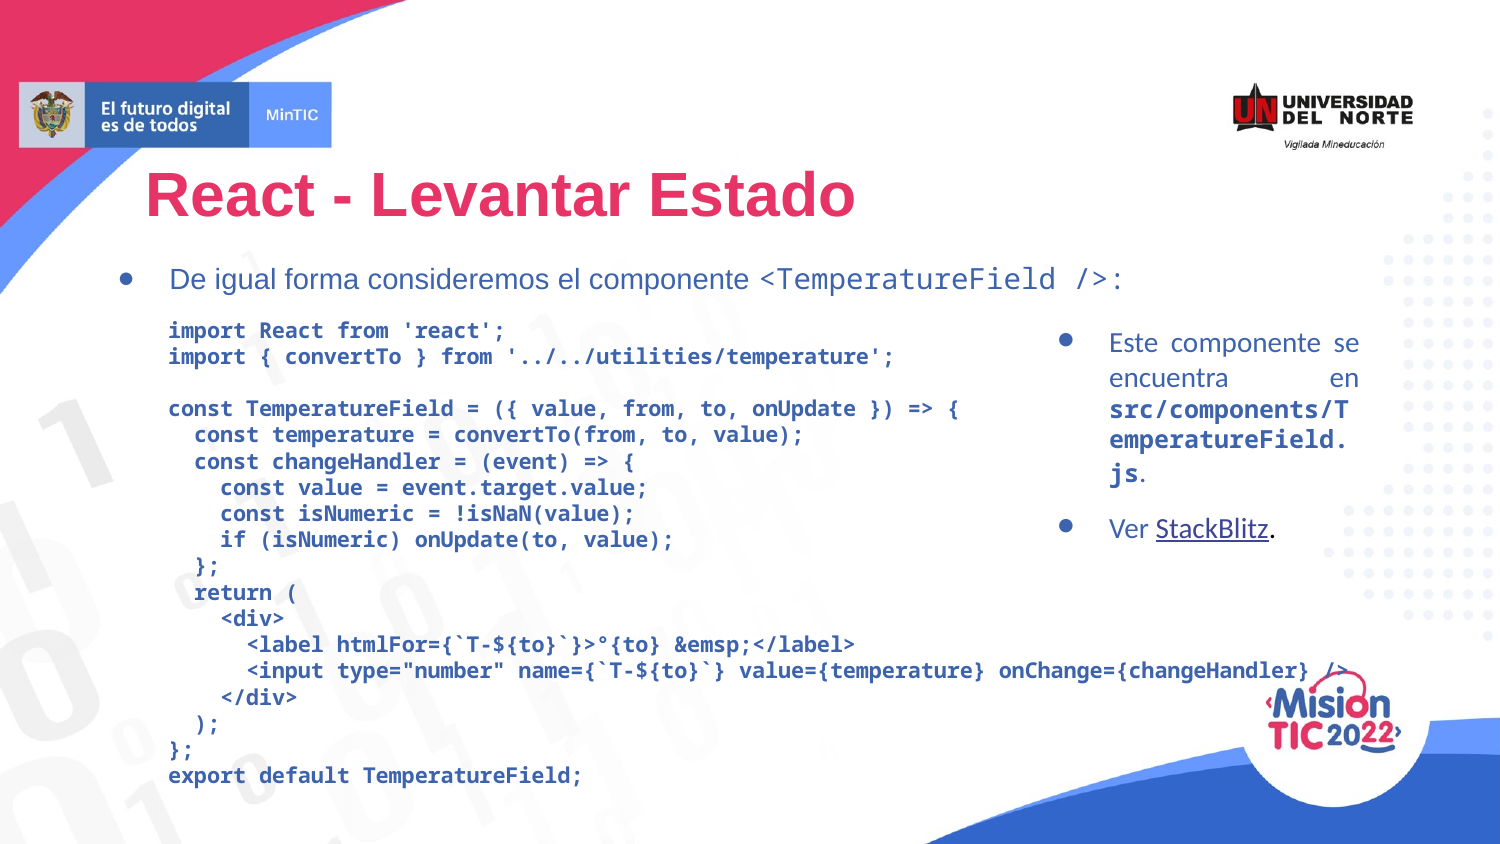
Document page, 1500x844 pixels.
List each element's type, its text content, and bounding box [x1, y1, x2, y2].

picture [0, 0, 1500, 844]
text_box De igual forma consideremos el componente <TemperatureField />: import React from 'react'; import { convertTo } from '../../utilities/temperature'; const TemperatureField = ({ value, from, to, onUpdate }) => { const temperature = convertTo(from, to, value); const changeHandler = (event) => { const value = event.target.value; const isNumeric = !isNaN(value); if (isNumeric) onUpdate(to, value); }; return ( <div> <label htmlFor={`T-${to}`}>°{to} &emsp;</label> <input type="number" name={`T-${to}`} value={temperature} onChange={changeHandler} /> </div> ); }; export default TemperatureField; [79, 240, 1401, 804]
text_box React - Levantar Estado [134, 144, 1366, 235]
text_box Este componente se encuentra en src/components/TemperatureField.js. Ver StackBlitz. [1019, 308, 1375, 560]
